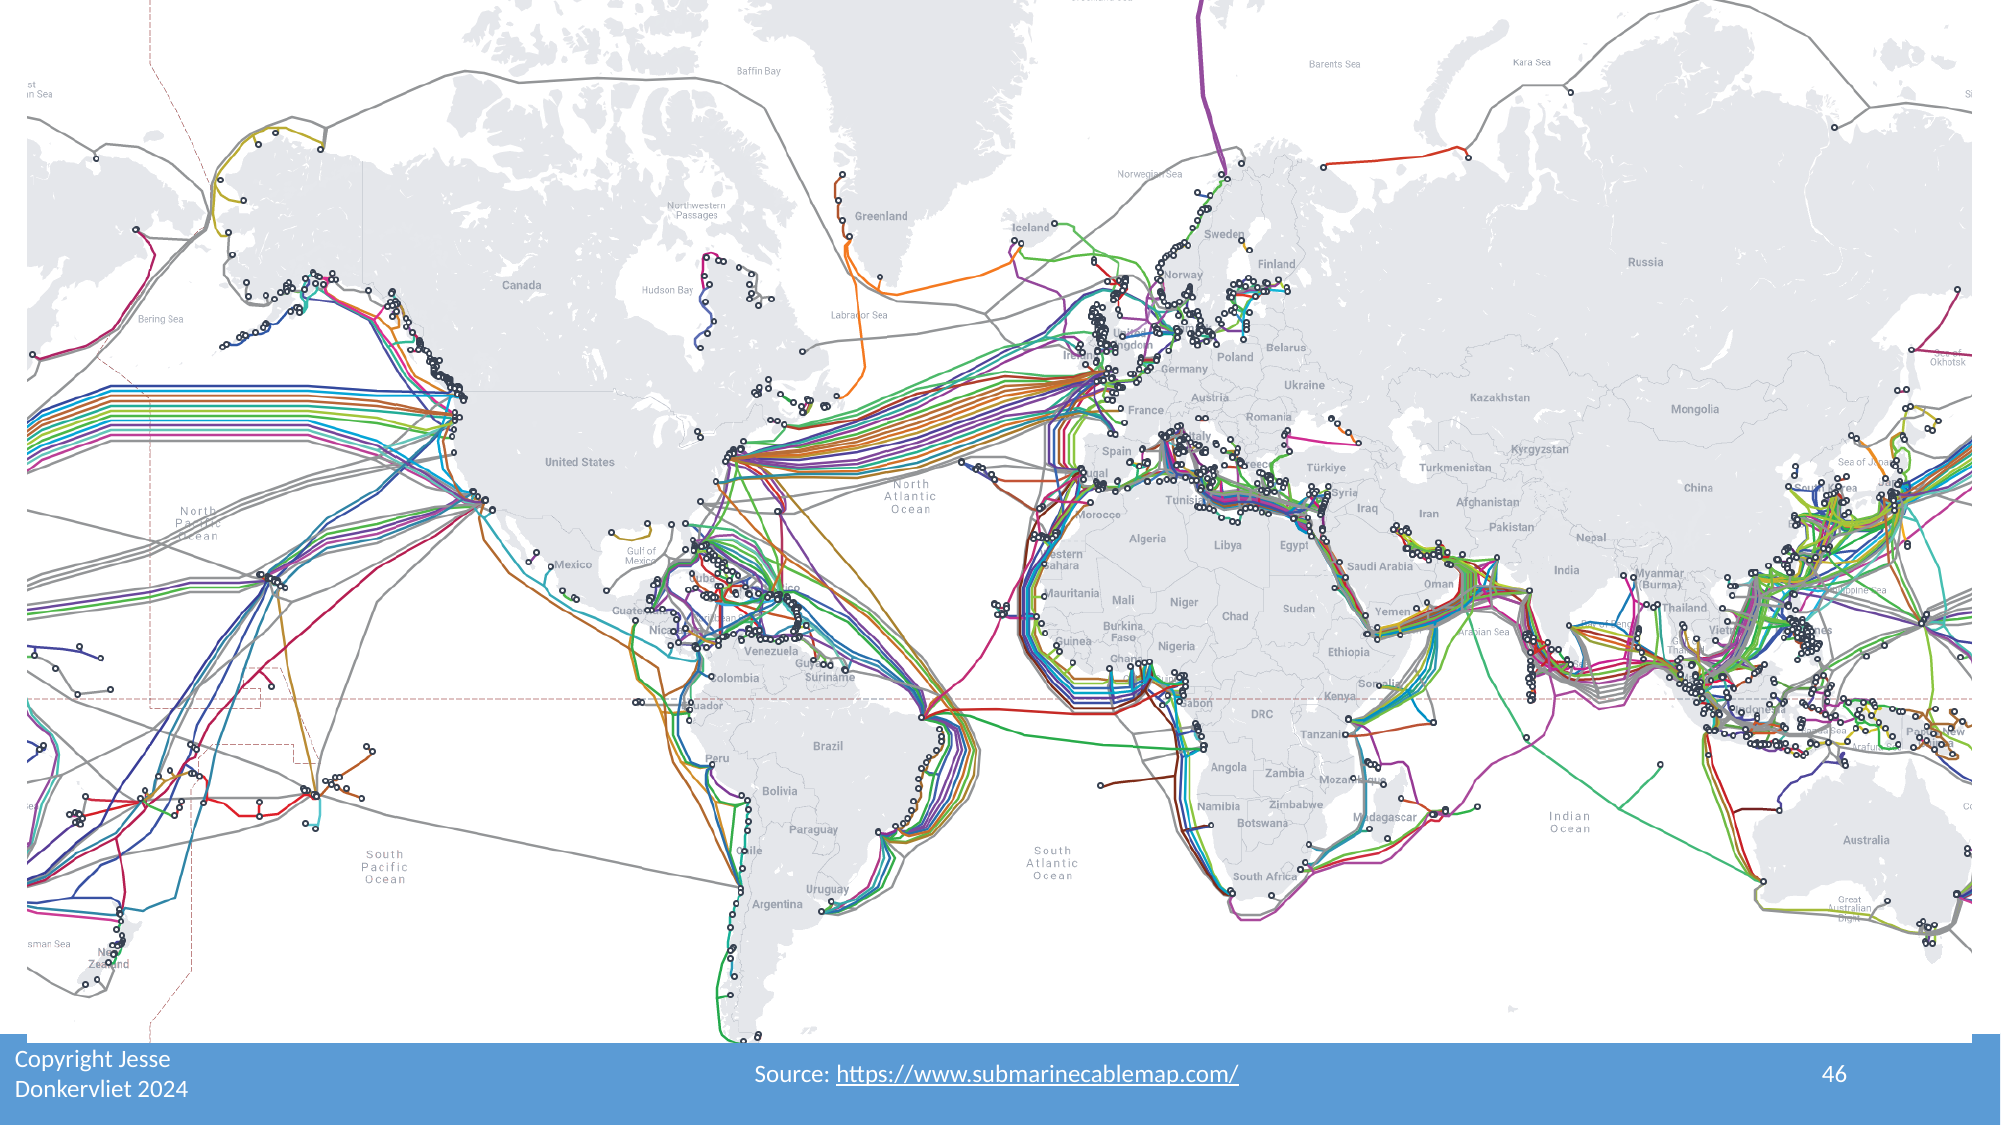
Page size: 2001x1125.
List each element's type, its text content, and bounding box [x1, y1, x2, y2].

picture [27, 0, 1973, 1043]
footer Source: https://www.submarinecablemap.com/ [662, 1043, 1338, 1103]
slide_number 46 [1412, 1043, 1863, 1103]
